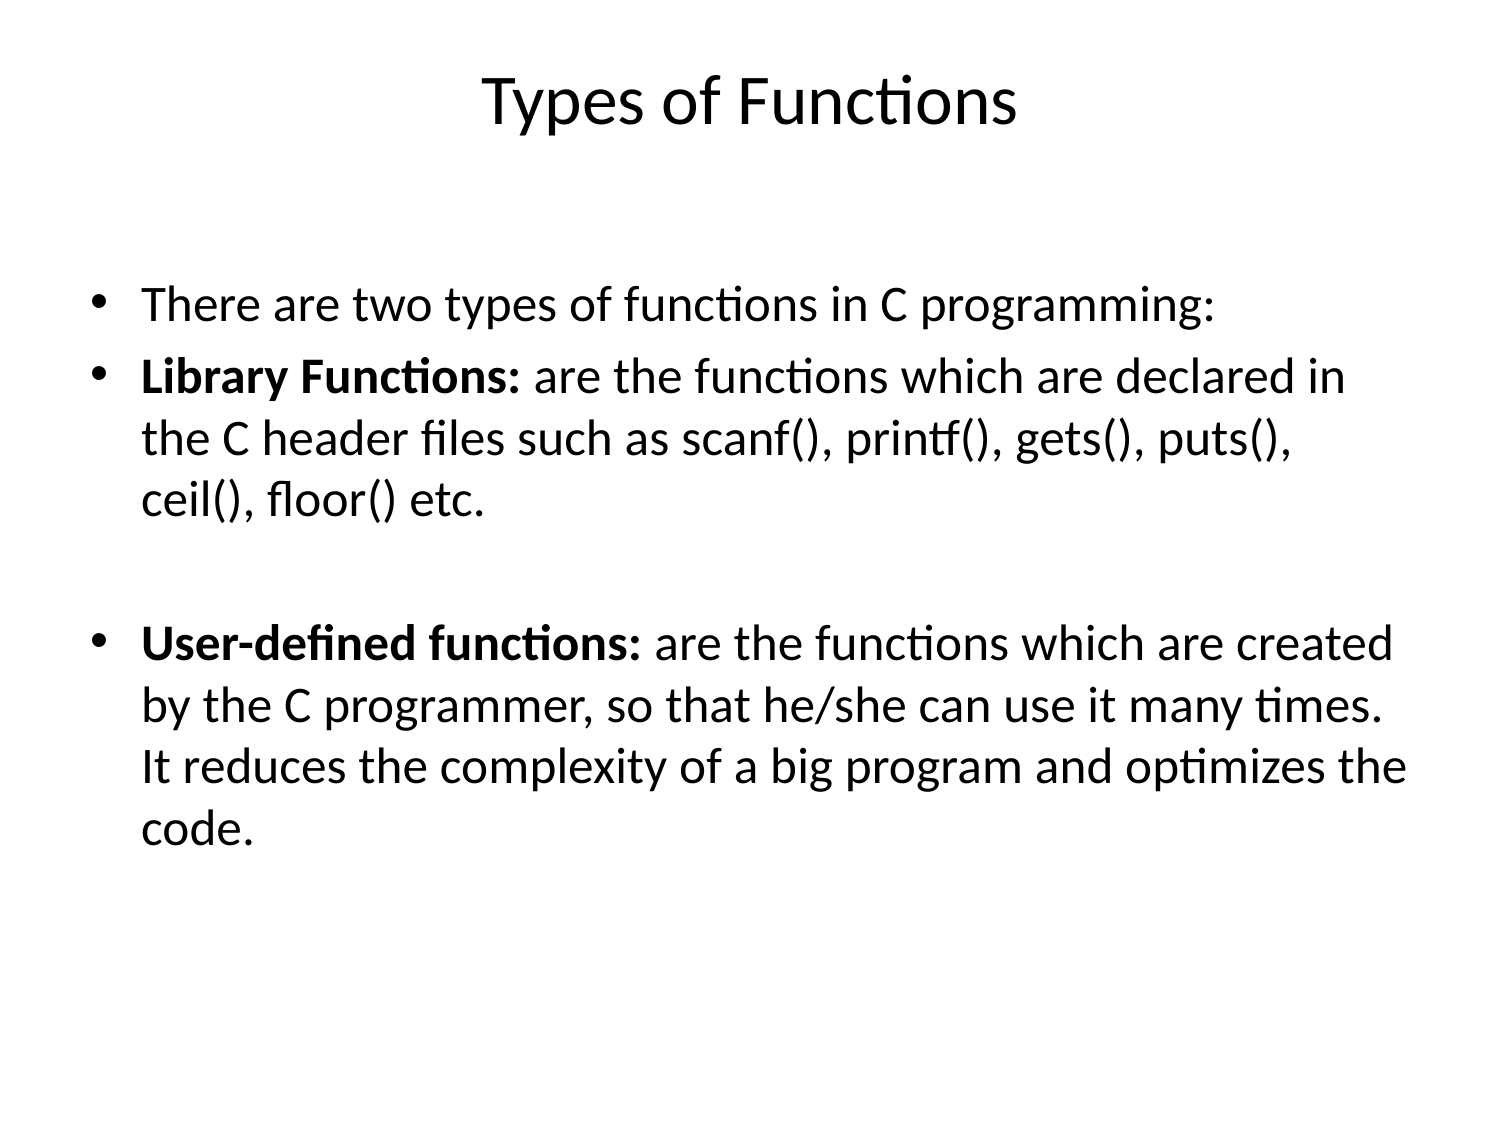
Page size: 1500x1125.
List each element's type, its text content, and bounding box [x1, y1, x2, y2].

list There are two types of functions in C programming: Library Functions: are the functions which are declared in the C header files such as scanf(), printf(), gets(), puts(), ceil(), floor() etc. User-defined functions: are the functions which are created by the C programmer, so that he/she can use it many times. It reduces the complexity of a big program and optimizes the code. [75, 262, 1425, 1005]
title Types of Functions [75, 45, 1425, 233]
